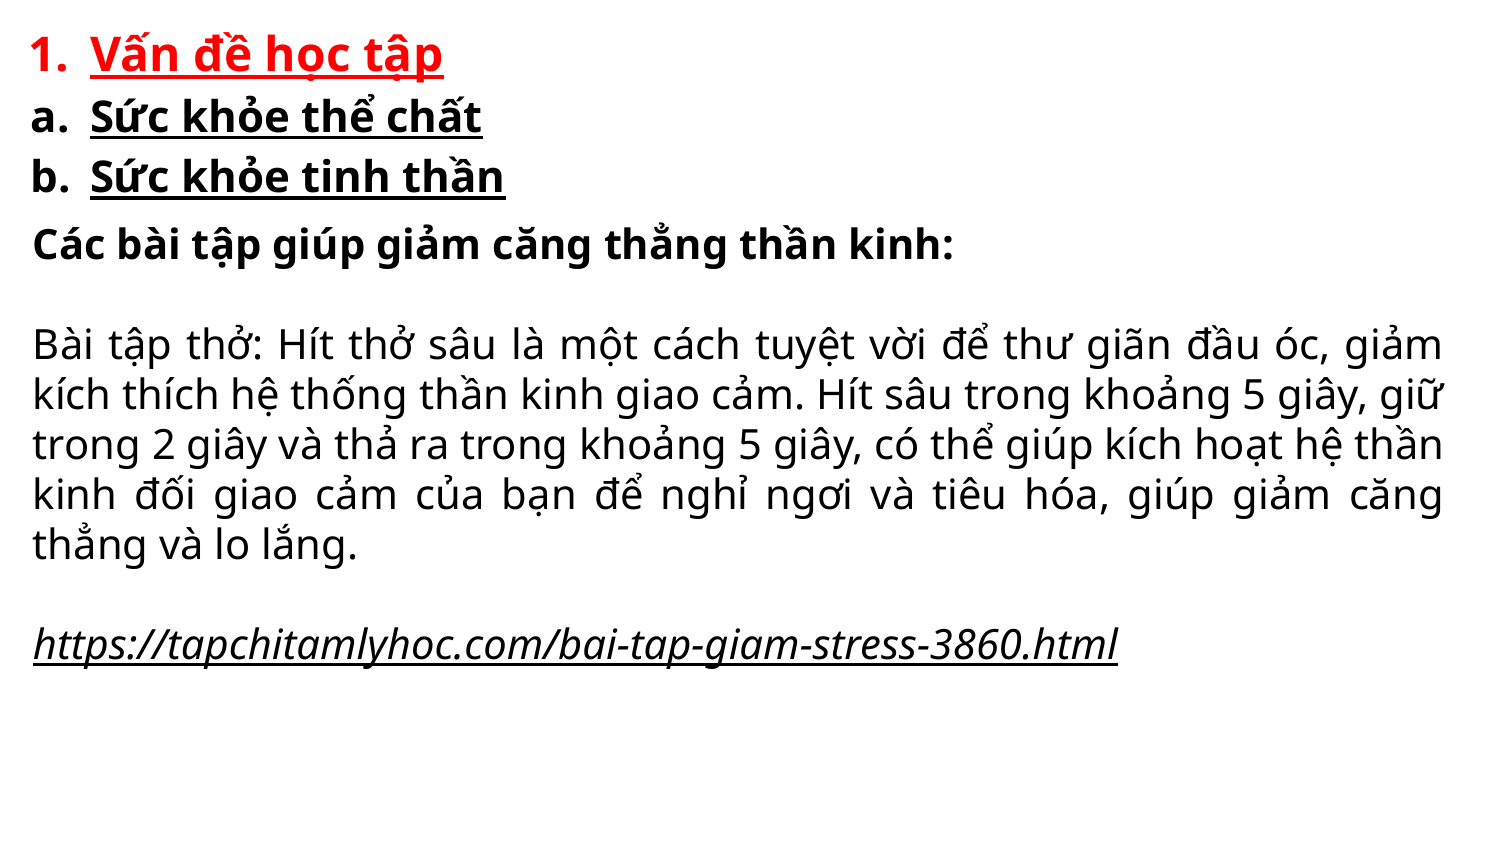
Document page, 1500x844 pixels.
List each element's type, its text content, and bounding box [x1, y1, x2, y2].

text_box Các bài tập giúp giảm căng thẳng thần kinh: Bài tập thở: Hít thở sâu là một cách tuyệt vời để thư giãn đầu óc, giảm kích thích hệ thống thần kinh giao cảm. Hít sâu trong khoảng 5 giây, giữ trong 2 giây và thả ra trong khoảng 5 giây, có thể giúp kích hoạt hệ thần kinh đối giao cảm của bạn để nghỉ ngơi và tiêu hóa, giúp giảm căng thẳng và lo lắng. https://tapchitamlyhoc.com/bai-tap-giam-stress-3860.html [17, 202, 1460, 691]
text_box Vấn đề học tập Sức khỏe thể chất Sức khỏe tinh thần [0, 0, 592, 217]
